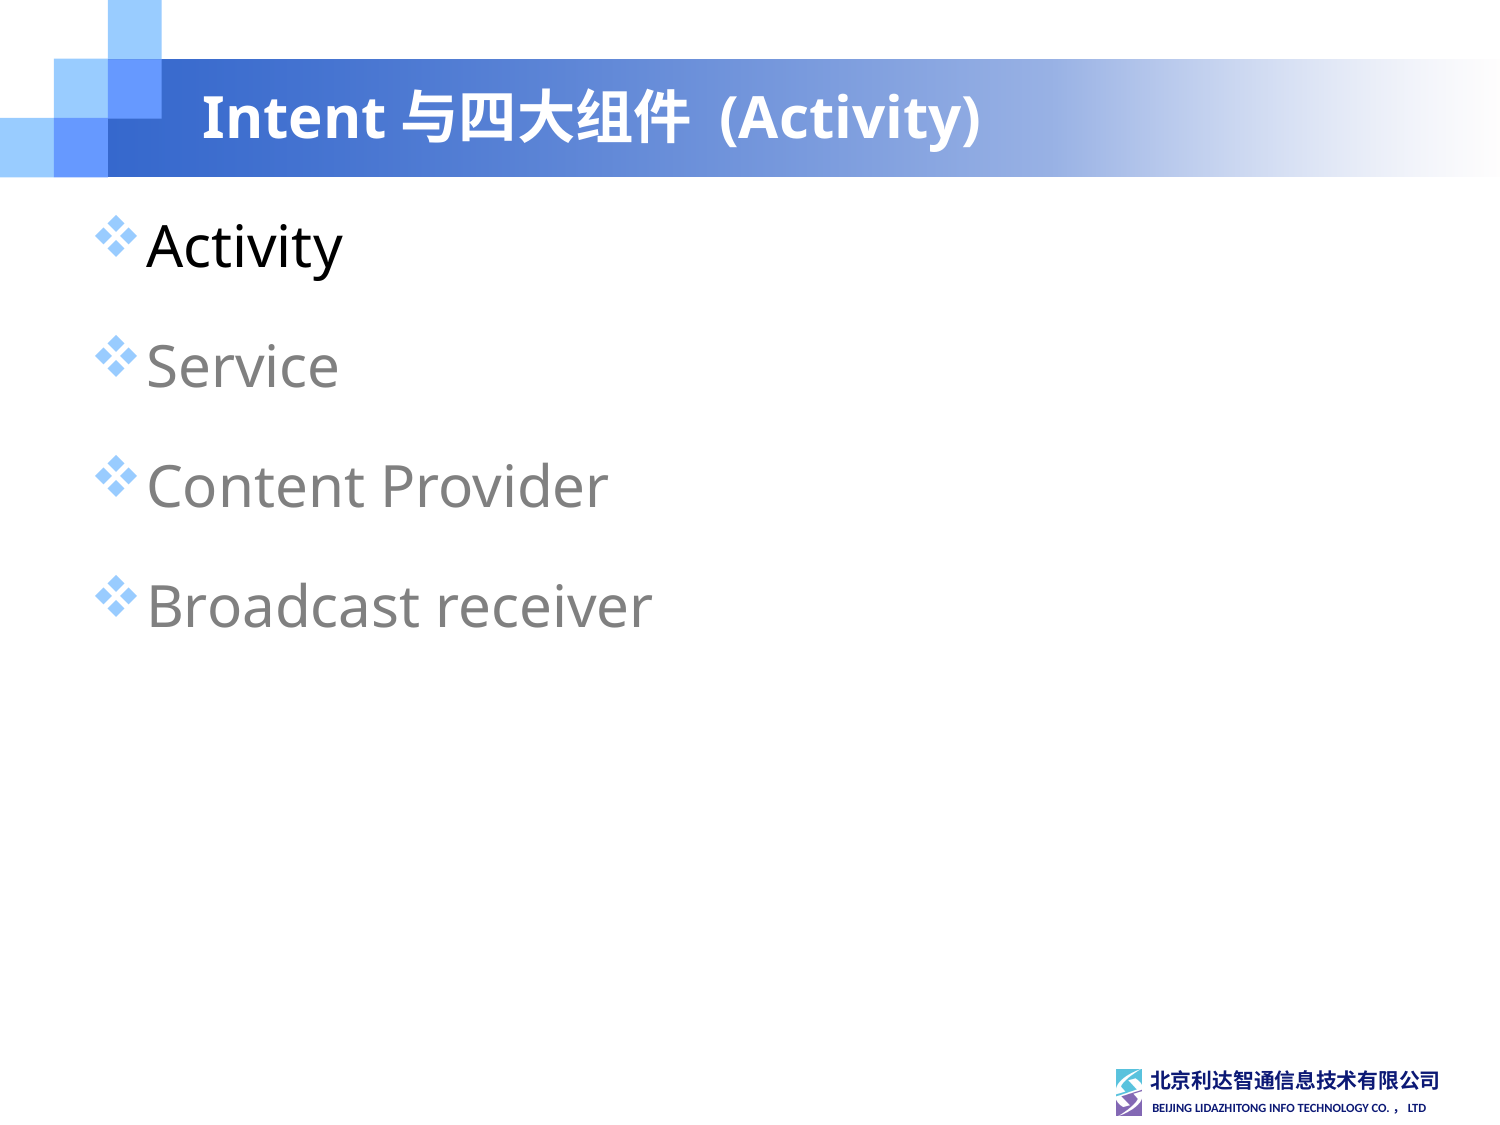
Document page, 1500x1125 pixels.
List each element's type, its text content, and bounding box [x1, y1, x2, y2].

picture [1116, 1069, 1142, 1116]
title Intent与四大组件 (Activity) [187, 74, 1038, 156]
picture [108, 59, 1500, 177]
list Activity Service Content Provider Broadcast receiver [74, 201, 1426, 1063]
